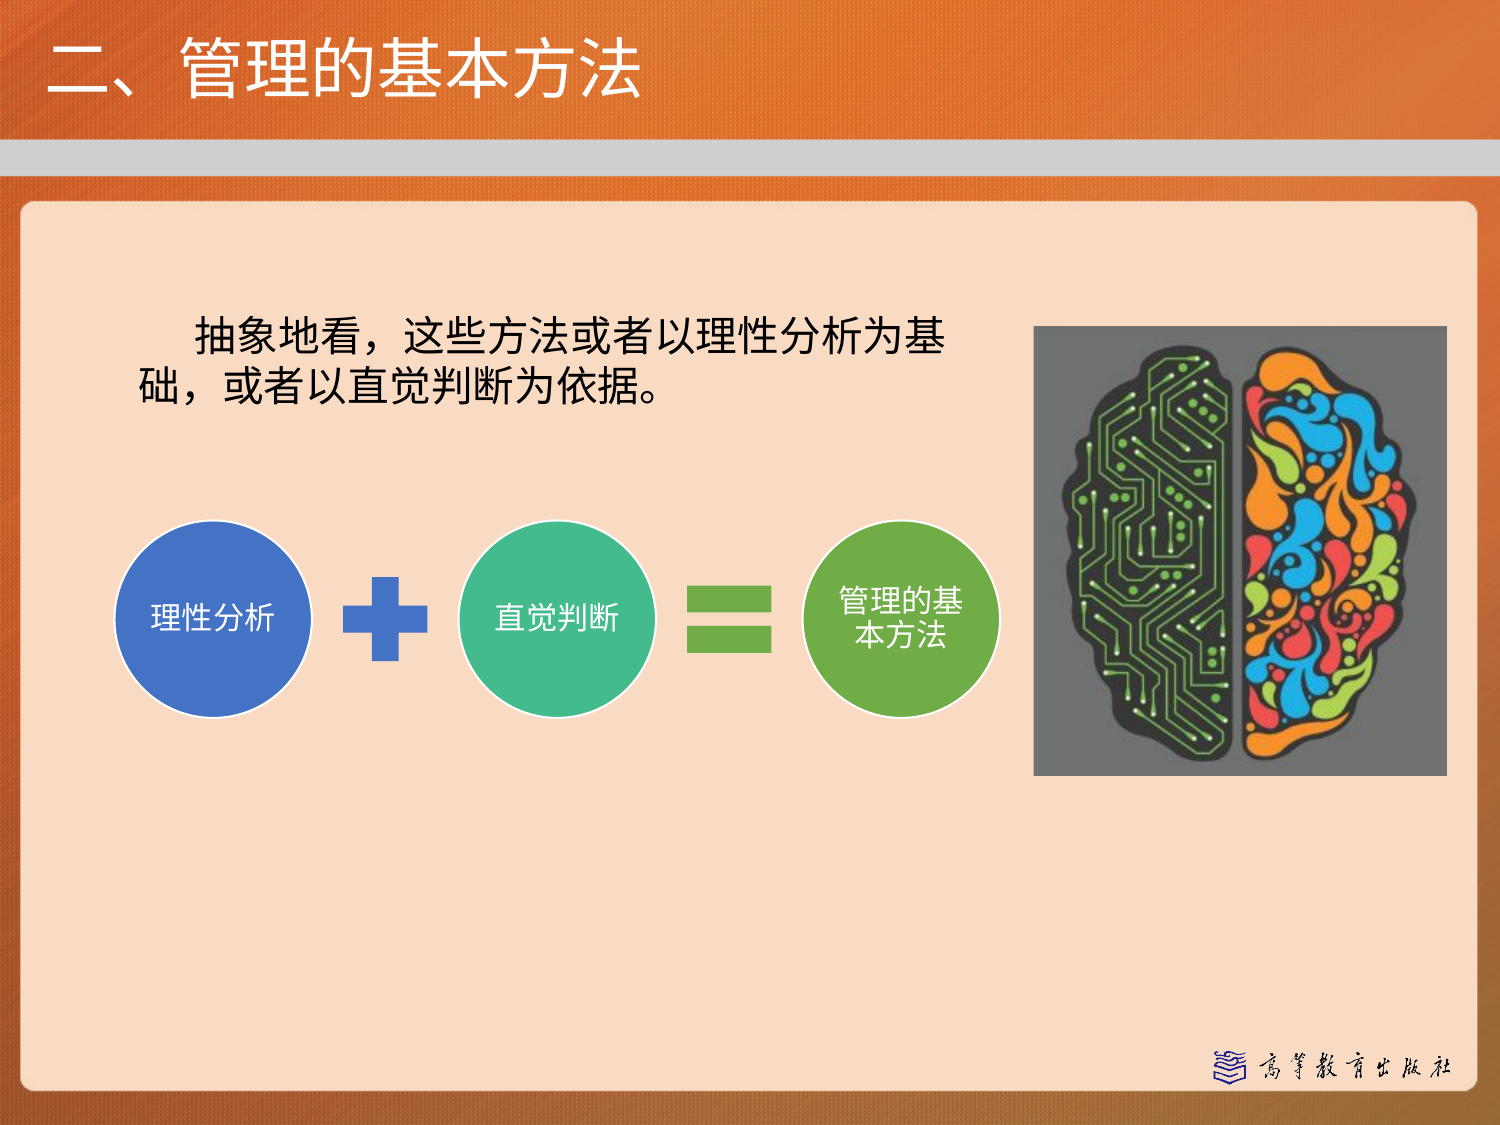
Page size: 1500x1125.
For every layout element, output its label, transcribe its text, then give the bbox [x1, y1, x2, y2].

picture [0, 0, 1500, 1125]
text_box 抽象地看，这些方法或者以理性分析为基础，或者以直觉判断为依据。 [123, 302, 991, 420]
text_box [114, 420, 1001, 818]
text_box 二、管理的基本方法 [29, 19, 1341, 138]
